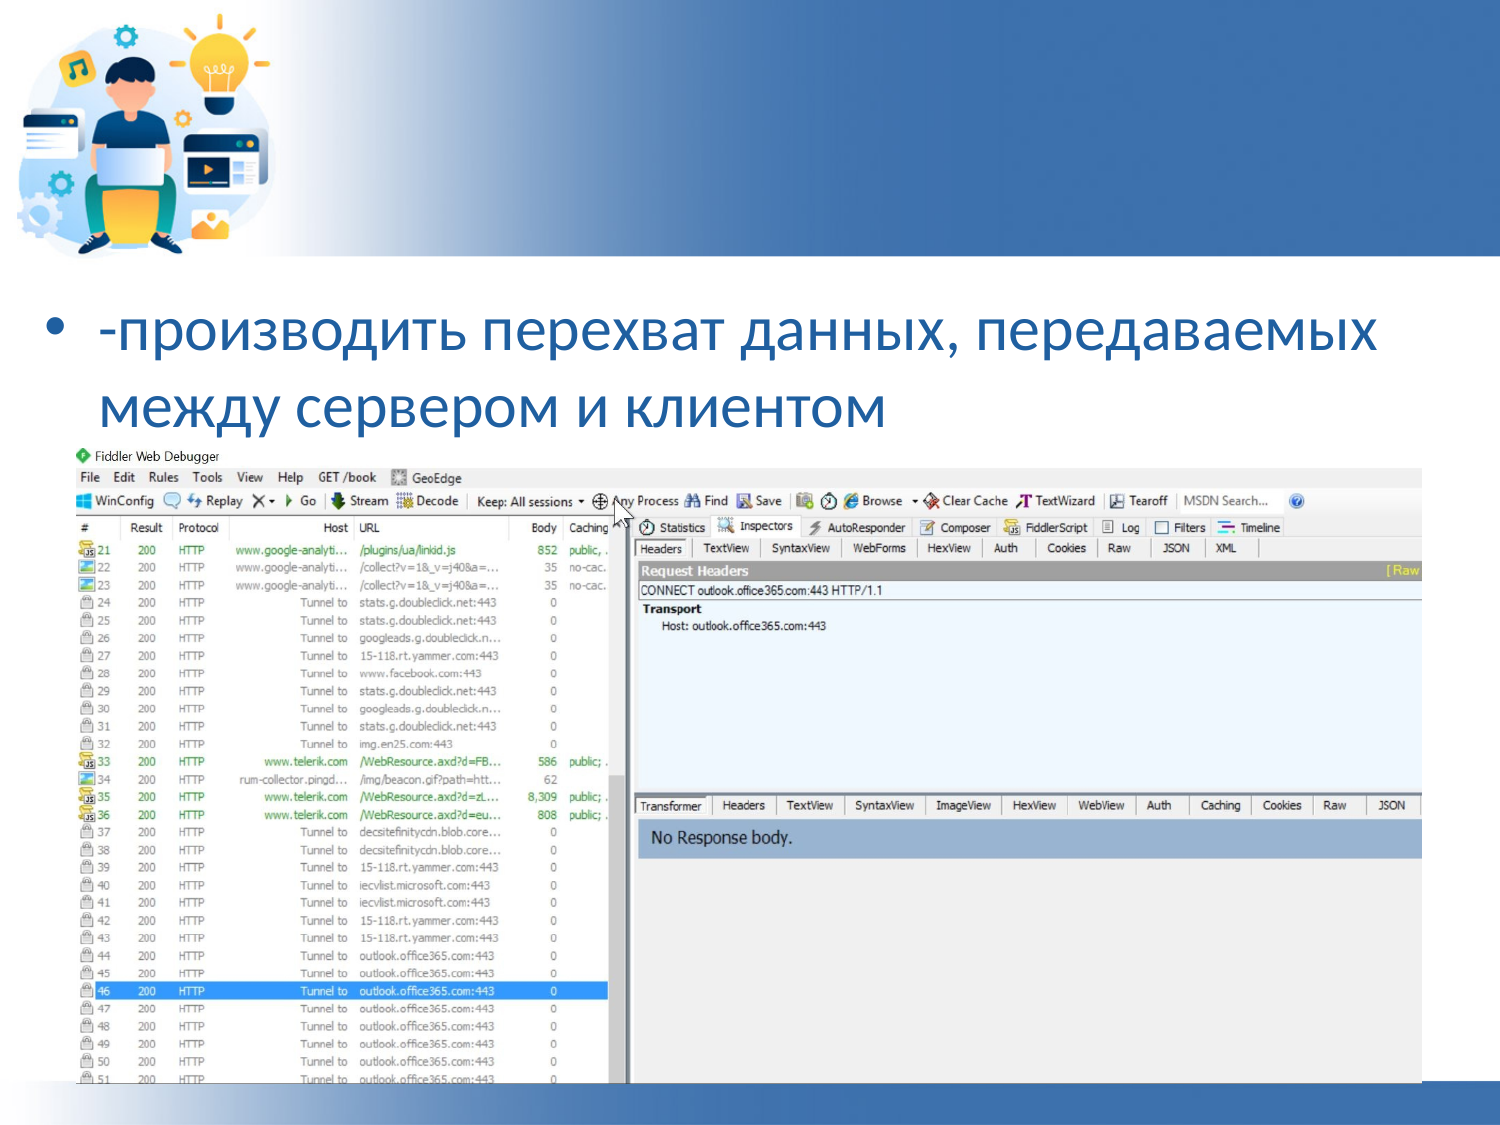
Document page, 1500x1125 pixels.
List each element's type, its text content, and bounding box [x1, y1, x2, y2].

list -производить перехват данных, передаваемых между сервером и клиентом [29, 278, 1471, 449]
picture [0, 0, 1500, 1125]
